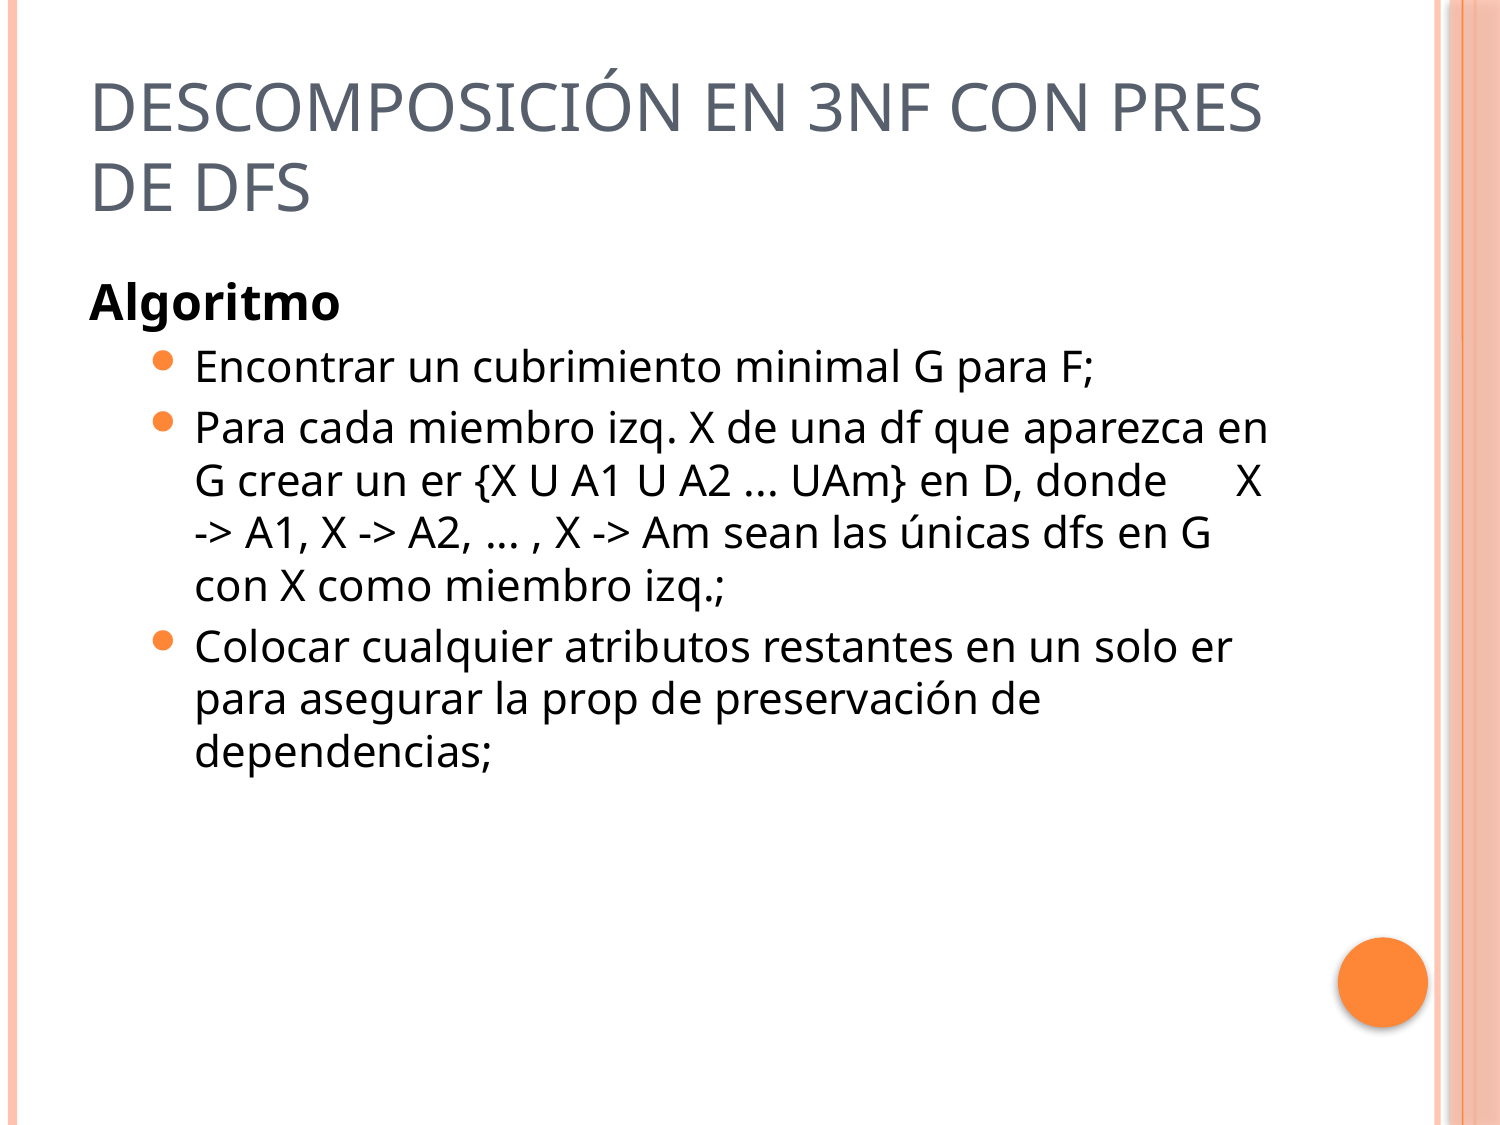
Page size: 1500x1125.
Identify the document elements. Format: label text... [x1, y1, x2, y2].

list Algoritmo Encontrar un cubrimiento minimal G para F; Para cada miembro izq. X de una df que aparezca en G crear un er {X U A1 U A2 ... UAm} en D, donde X -> A1, X -> A2, ... , X -> Am sean las únicas dfs en G con X como miembro izq.; Colocar cualquier atributos restantes en un solo er para asegurar la prop de preservación de dependencias; [75, 262, 1300, 1062]
title Descomposición en 3NF con pres de dfs [75, 45, 1300, 233]
